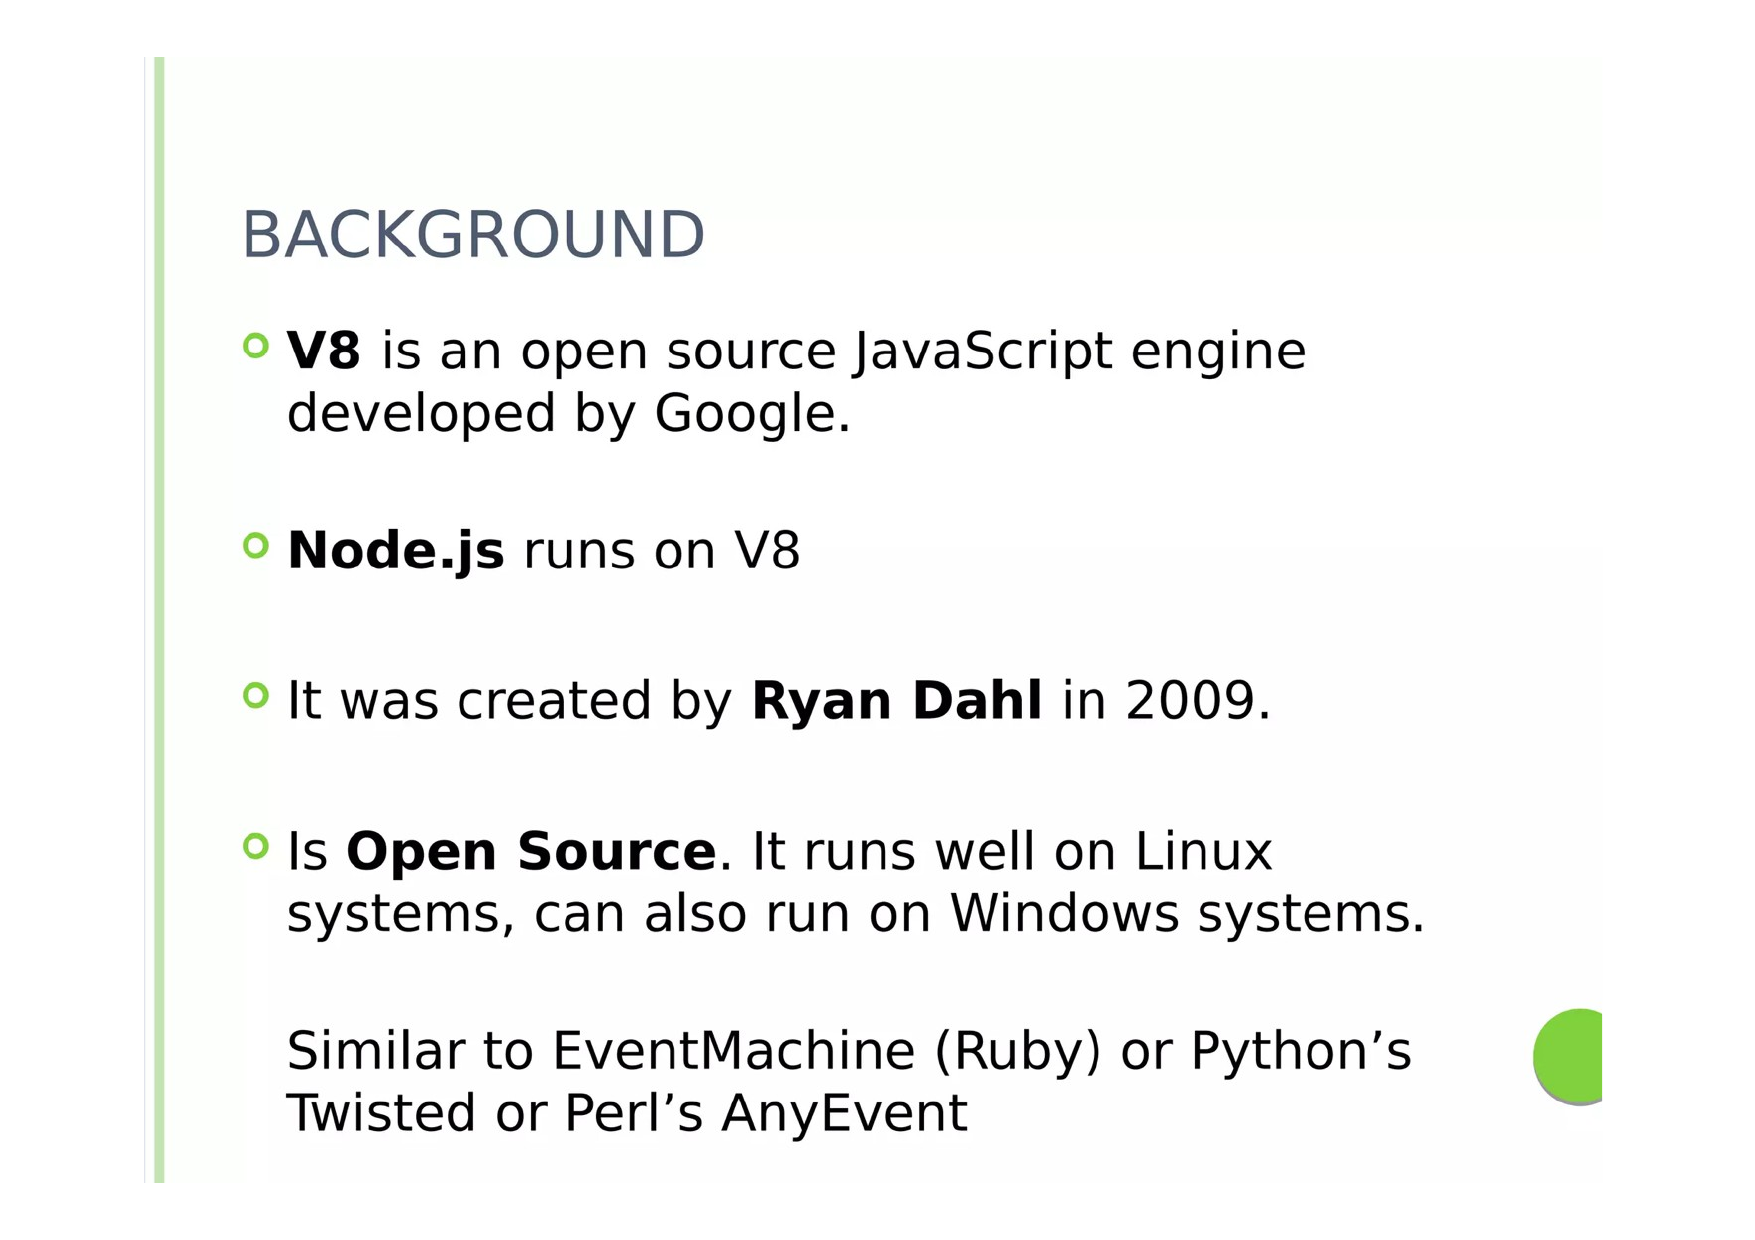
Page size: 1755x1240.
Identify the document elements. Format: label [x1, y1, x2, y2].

picture [144, 56, 1603, 1183]
